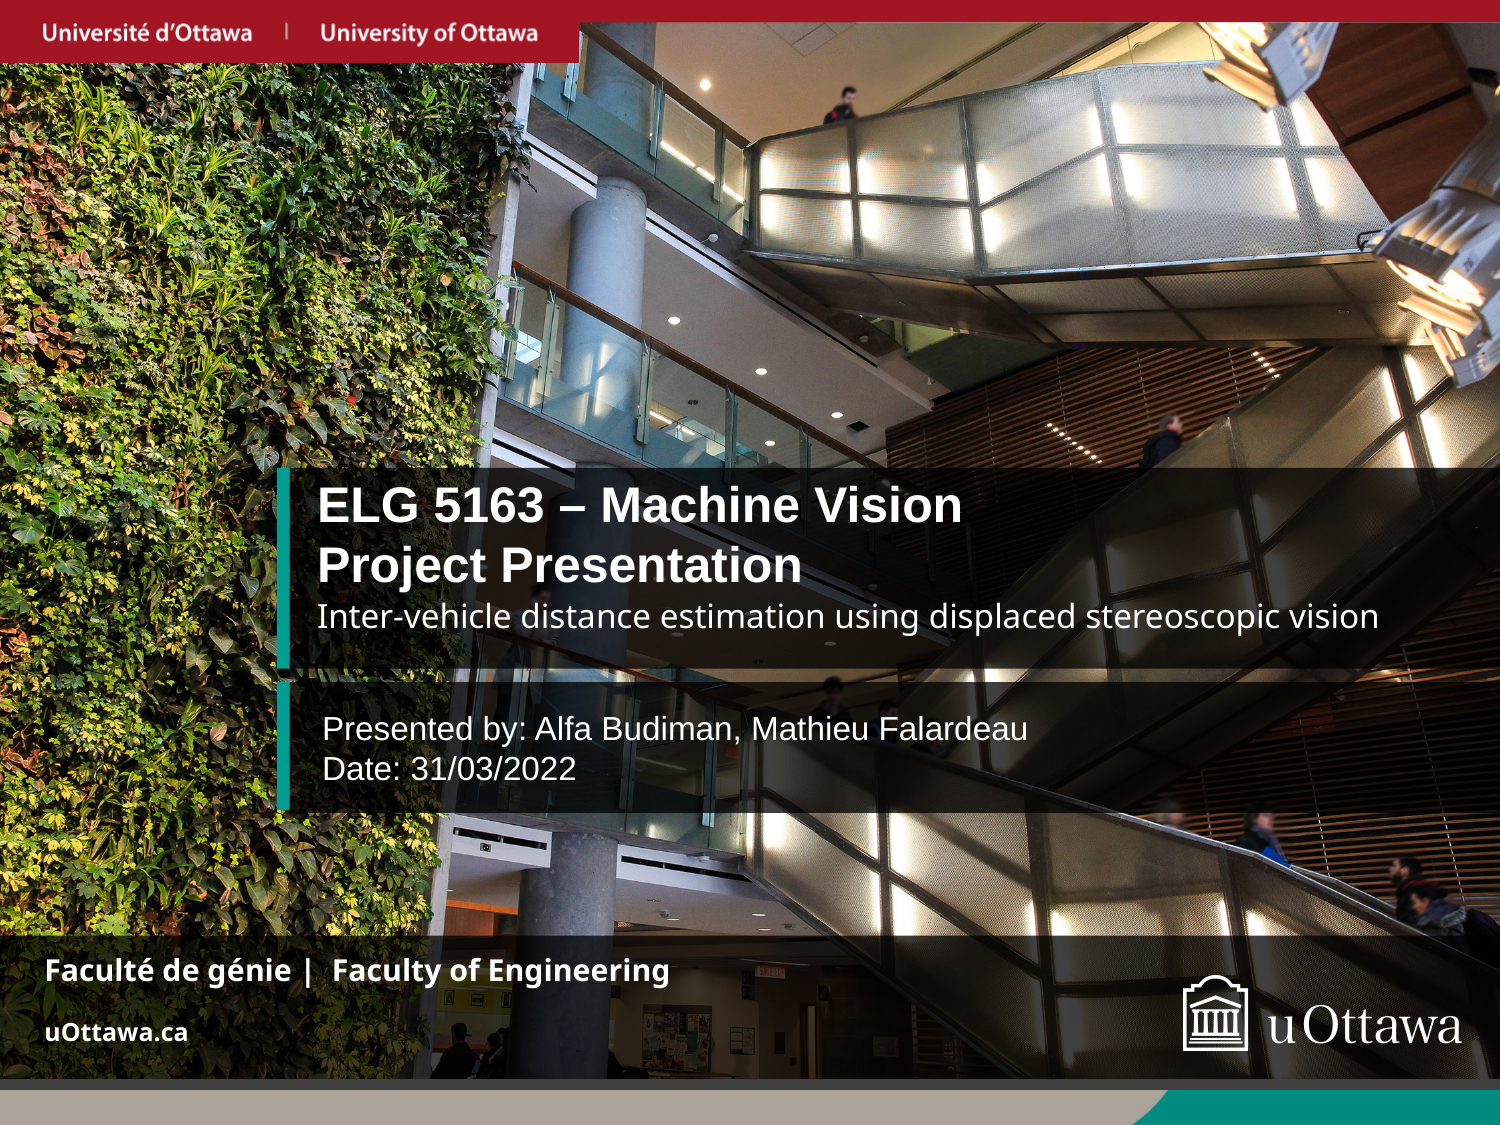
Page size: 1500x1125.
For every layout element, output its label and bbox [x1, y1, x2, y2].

text_box [0, 0, 1500, 1125]
